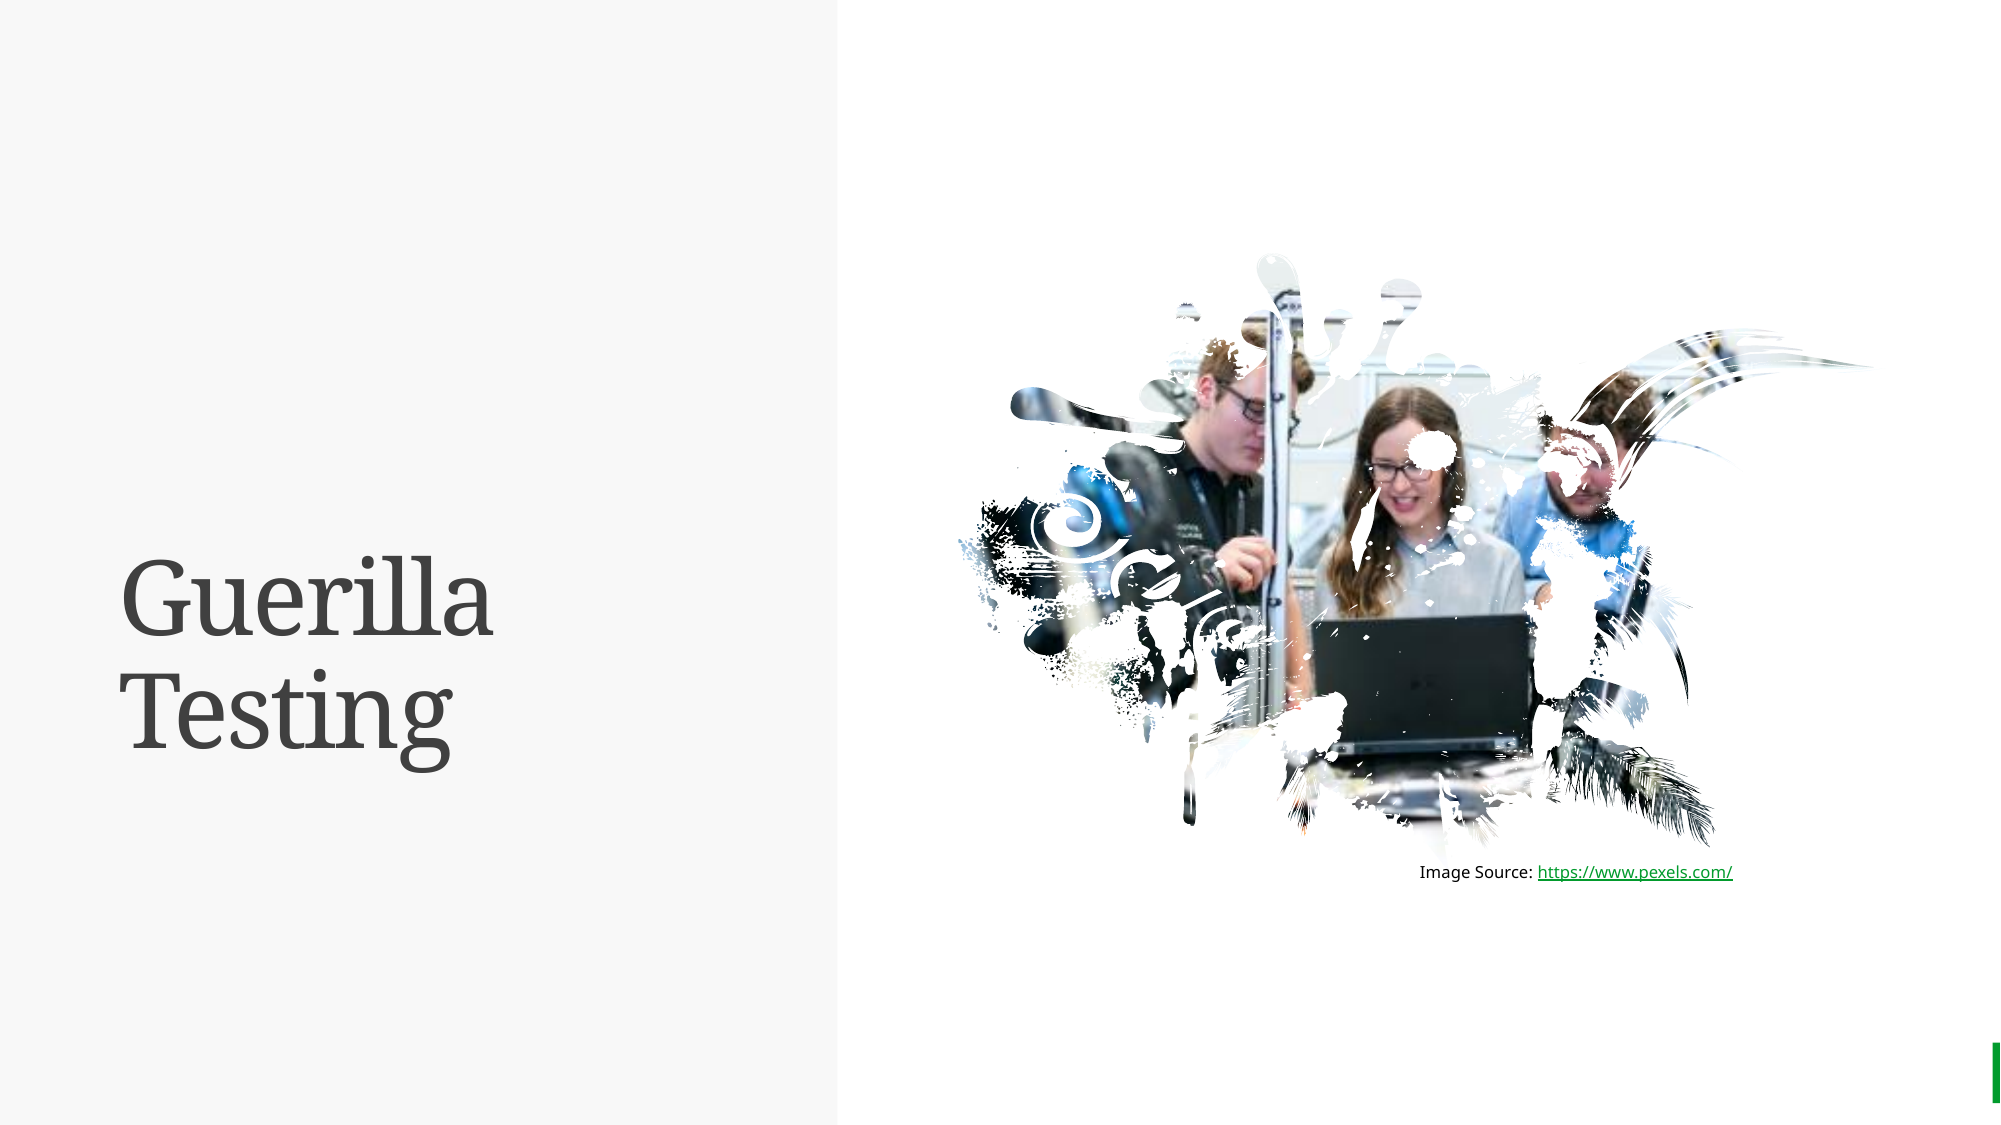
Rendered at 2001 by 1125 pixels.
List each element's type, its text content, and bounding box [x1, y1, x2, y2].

title Guerilla Testing [0, 0, 838, 1125]
text_box Image Source: https://www.pexels.com/ [1405, 872, 1748, 892]
picture [958, 253, 1886, 872]
